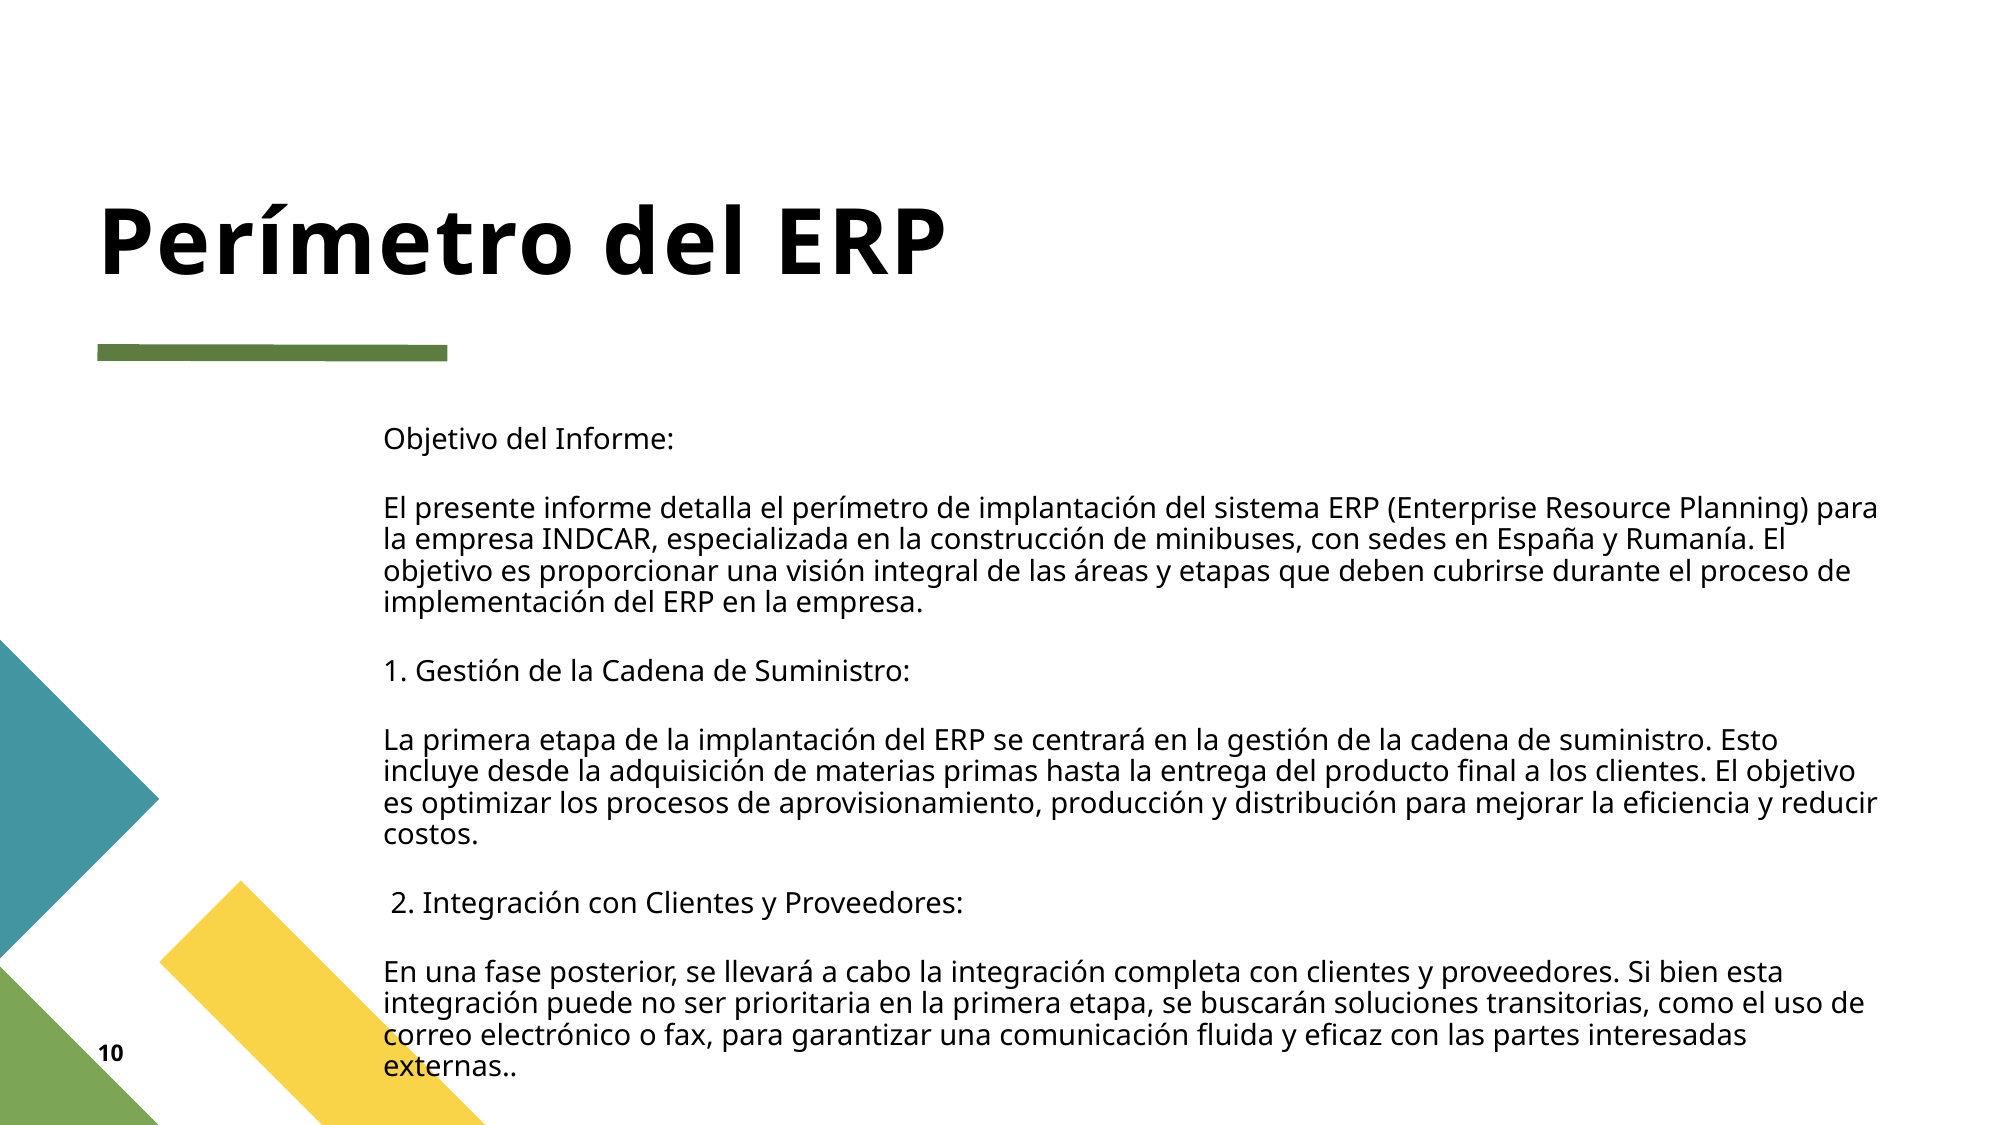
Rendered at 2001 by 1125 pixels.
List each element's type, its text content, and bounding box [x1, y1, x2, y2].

title Perímetro del ERP [97, 16, 1882, 293]
slide_number 10 [97, 1038, 184, 1080]
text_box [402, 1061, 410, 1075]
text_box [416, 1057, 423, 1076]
list Objetivo del Informe: El presente informe detalla el perímetro de implantación del sistema ERP (Enterprise Resource Planning) para la empresa INDCAR, especializada en la construcción de minibuses, con sedes en España y Rumanía. El objetivo es proporcionar una visión integral de las áreas y etapas que deben cubrirse durante el proceso de implementación del ERP en la empresa. 1. Gestión de la Cadena de Suministro: La primera etapa de la implantación del ERP se centrará en la gestión de la cadena de suministro. Esto incluye desde la adquisición de materias primas hasta la entrega del producto final a los clientes. El objetivo es optimizar los procesos de aprovisionamiento, producción y distribución para mejorar la eficiencia y reducir costos. 2. Integración con Clientes y Proveedores: En una fase posterior, se llevará a cabo la integración completa con clientes y proveedores. Si bien esta integración puede no ser prioritaria en la primera etapa, se buscarán soluciones transitorias, como el uso de correo electrónico o fax, para garantizar una comunicación fluida y eficaz con las partes interesadas externas.. [383, 386, 1882, 994]
